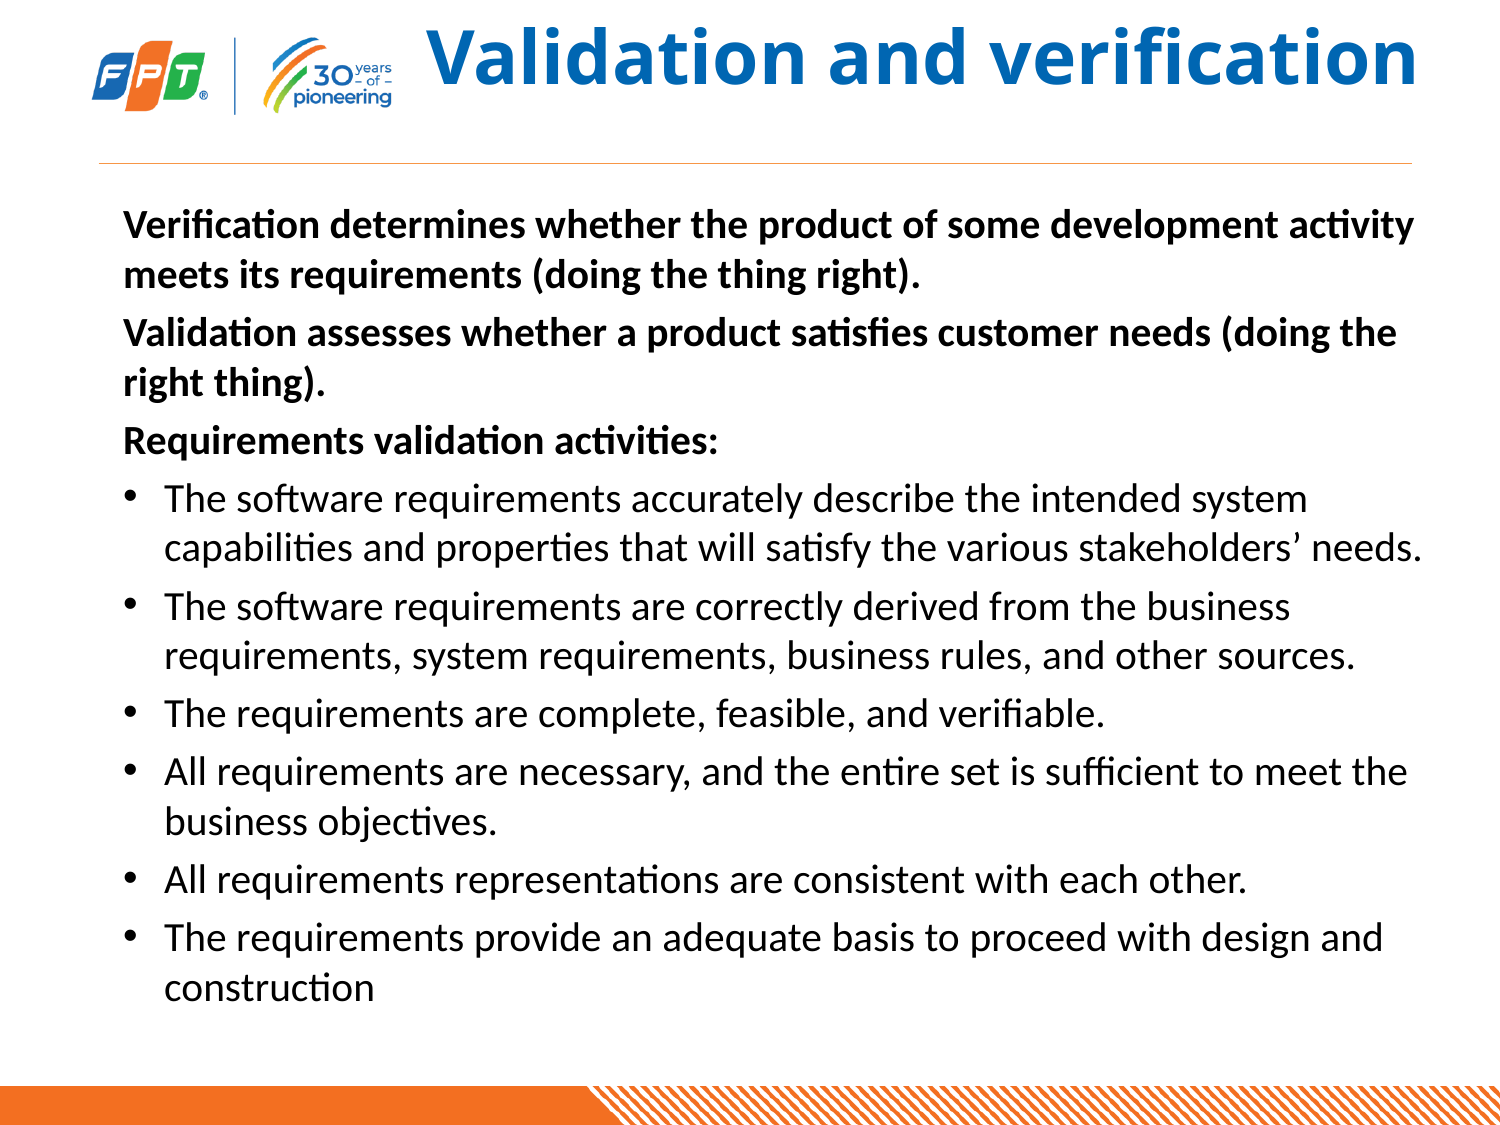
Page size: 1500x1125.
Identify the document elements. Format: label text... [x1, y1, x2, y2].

list Verification determines whether the product of some development activity meets its requirements (doing the thing right). Validation assesses whether a product satisfies customer needs (doing the right thing). Requirements validation activities: The software requirements accurately describe the intended system capabilities and properties that will satisfy the various stakeholders’ needs. The software requirements are correctly derived from the business requirements, system requirements, business rules, and other sources. The requirements are complete, feasible, and verifiable. All requirements are necessary, and the entire set is sufficient to meet the business objectives. All requirements representations are consistent with each other. The requirements provide an adequate basis to proceed with design and construction [108, 189, 1444, 1038]
picture [56, 6, 365, 146]
title Validation and verification [365, 1, 1483, 175]
picture [0, 1086, 1500, 1125]
